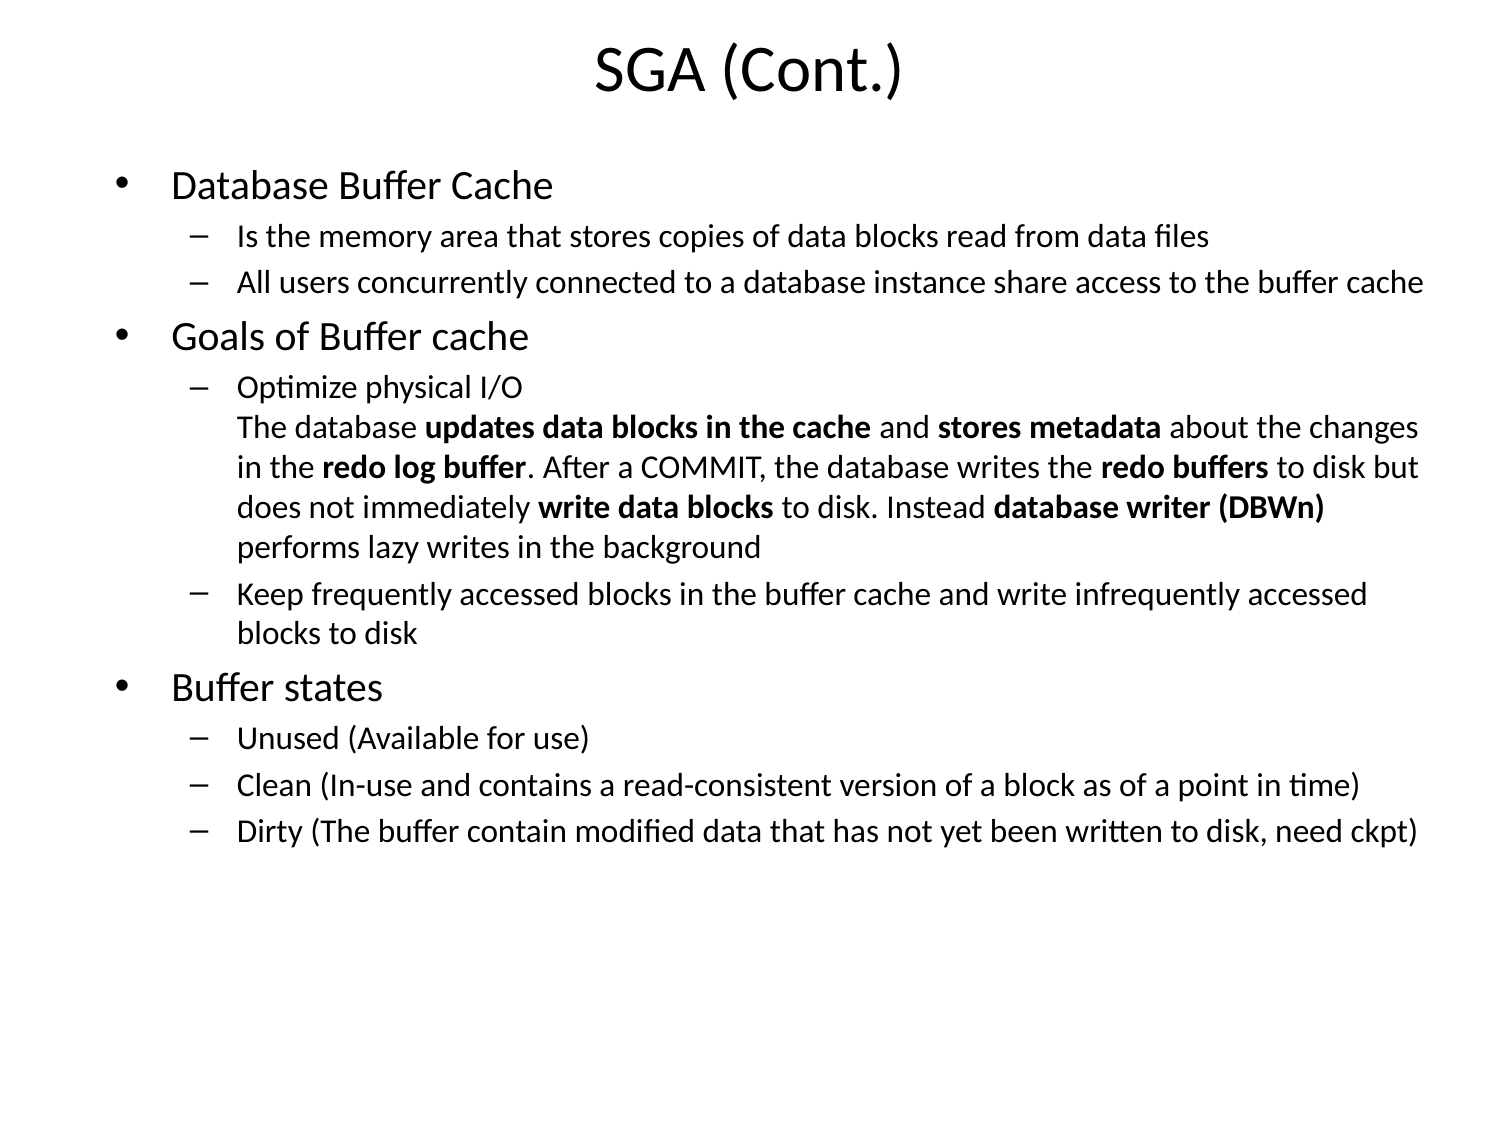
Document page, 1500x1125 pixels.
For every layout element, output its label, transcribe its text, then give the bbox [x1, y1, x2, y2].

list Database Buffer Cache Is the memory area that stores copies of data blocks read from data files All users concurrently connected to a database instance share access to the buffer cache Goals of Buffer cache Optimize physical I/O The database updates data blocks in the cache and stores metadata about the changes in the redo log buffer. After a COMMIT, the database writes the redo buffers to disk but does not immediately write data blocks to disk. Instead database writer (DBWn) performs lazy writes in the background Keep frequently accessed blocks in the buffer cache and write infrequently accessed blocks to disk Buffer states Unused (Available for use) Clean (In-use and contains a read-consistent version of a block as of a point in time) Dirty (The buffer contain modified data that has not yet been written to disk, need ckpt) [99, 149, 1450, 1063]
title SGA (Cont.) [75, 0, 1425, 130]
